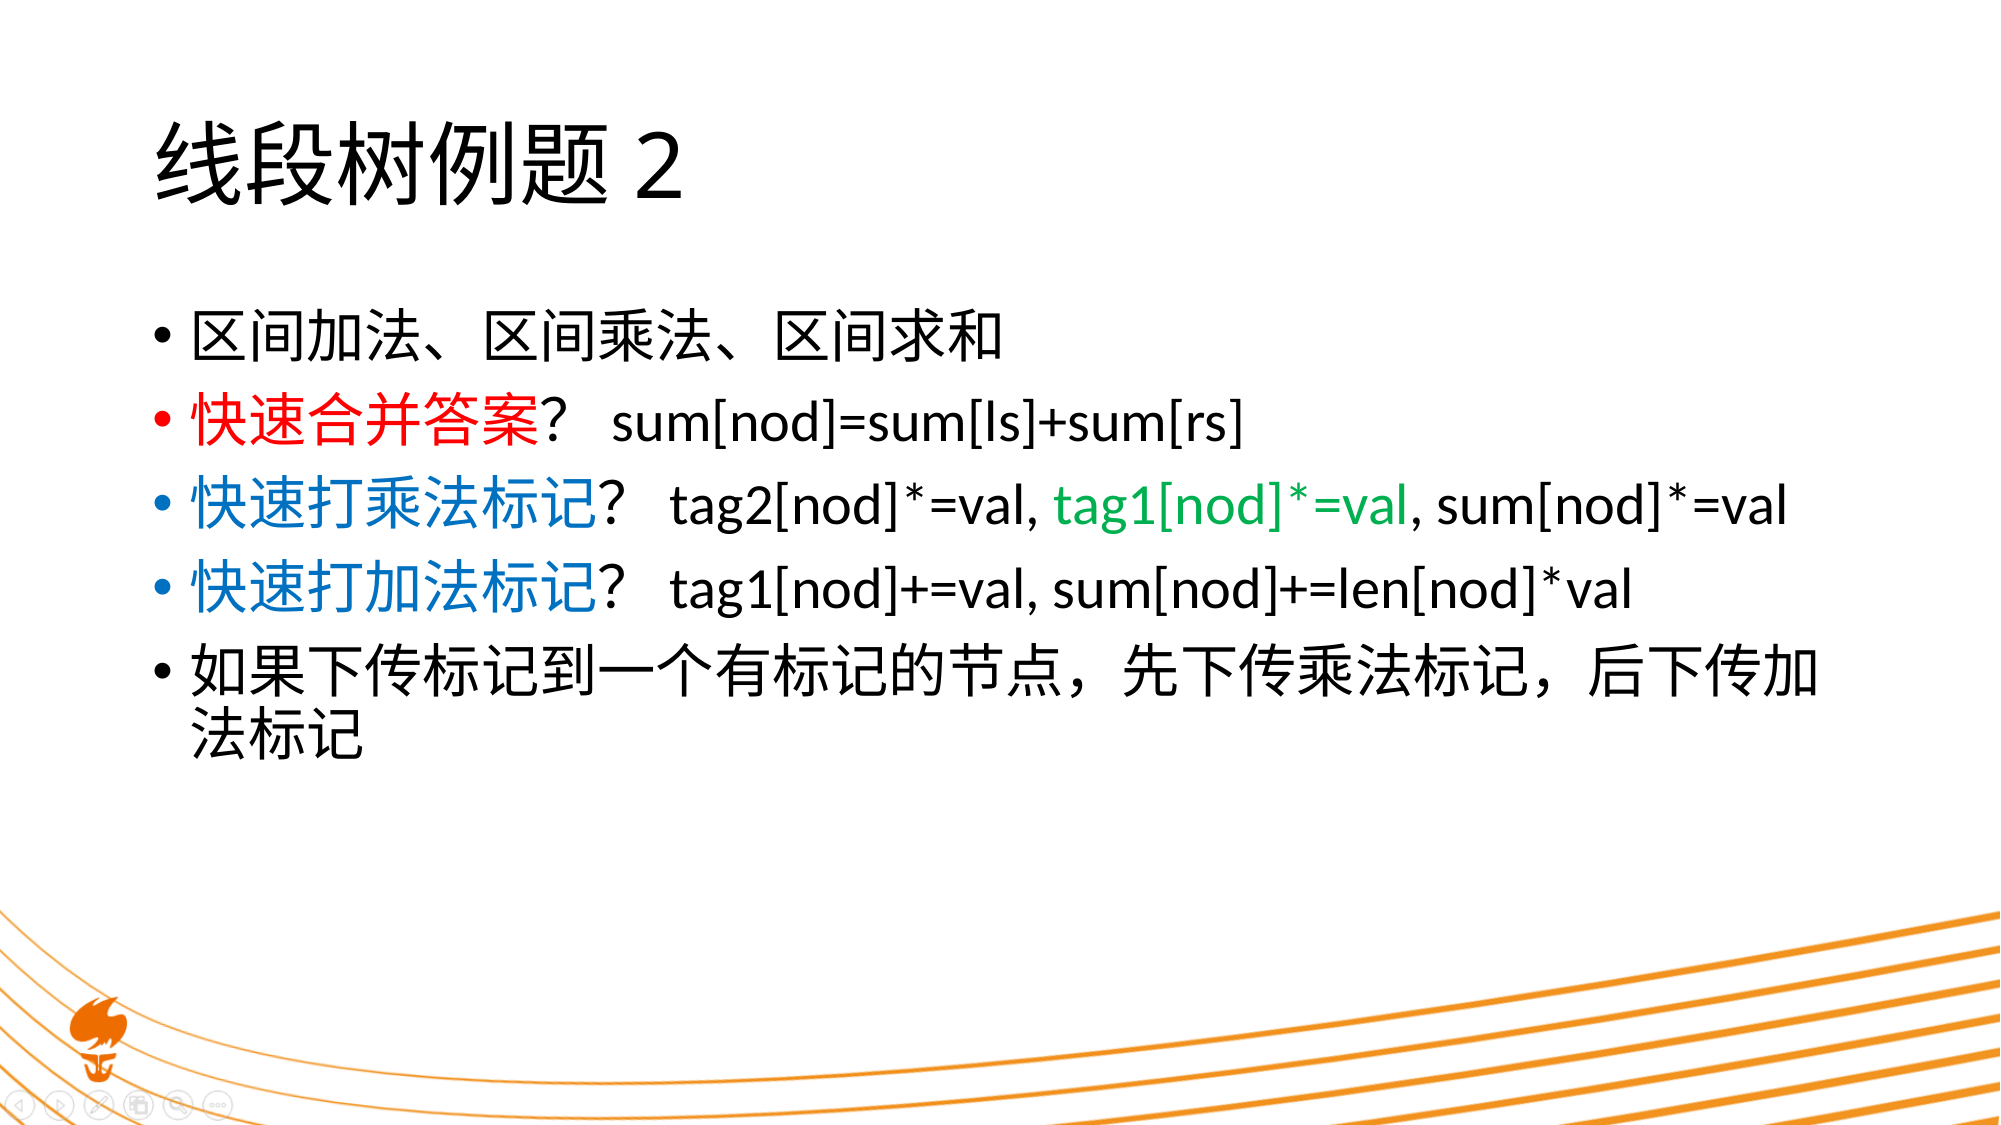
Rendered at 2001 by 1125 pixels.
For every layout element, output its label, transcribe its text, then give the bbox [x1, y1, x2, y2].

list 区间加法、区间乘法、区间求和 快速合并答案？sum[nod]=sum[ls]+sum[rs] 快速打乘法标记？tag2[nod]*=val, tag1[nod]*=val, sum[nod]*=val 快速打加法标记？tag1[nod]+=val, sum[nod]+=len[nod]*val 如果下传标记到一个有标记的节点，先下传乘法标记，后下传加法标记 [137, 299, 1863, 1014]
picture [0, 0, 2000, 1125]
title 线段树例题2 [137, 59, 1863, 278]
